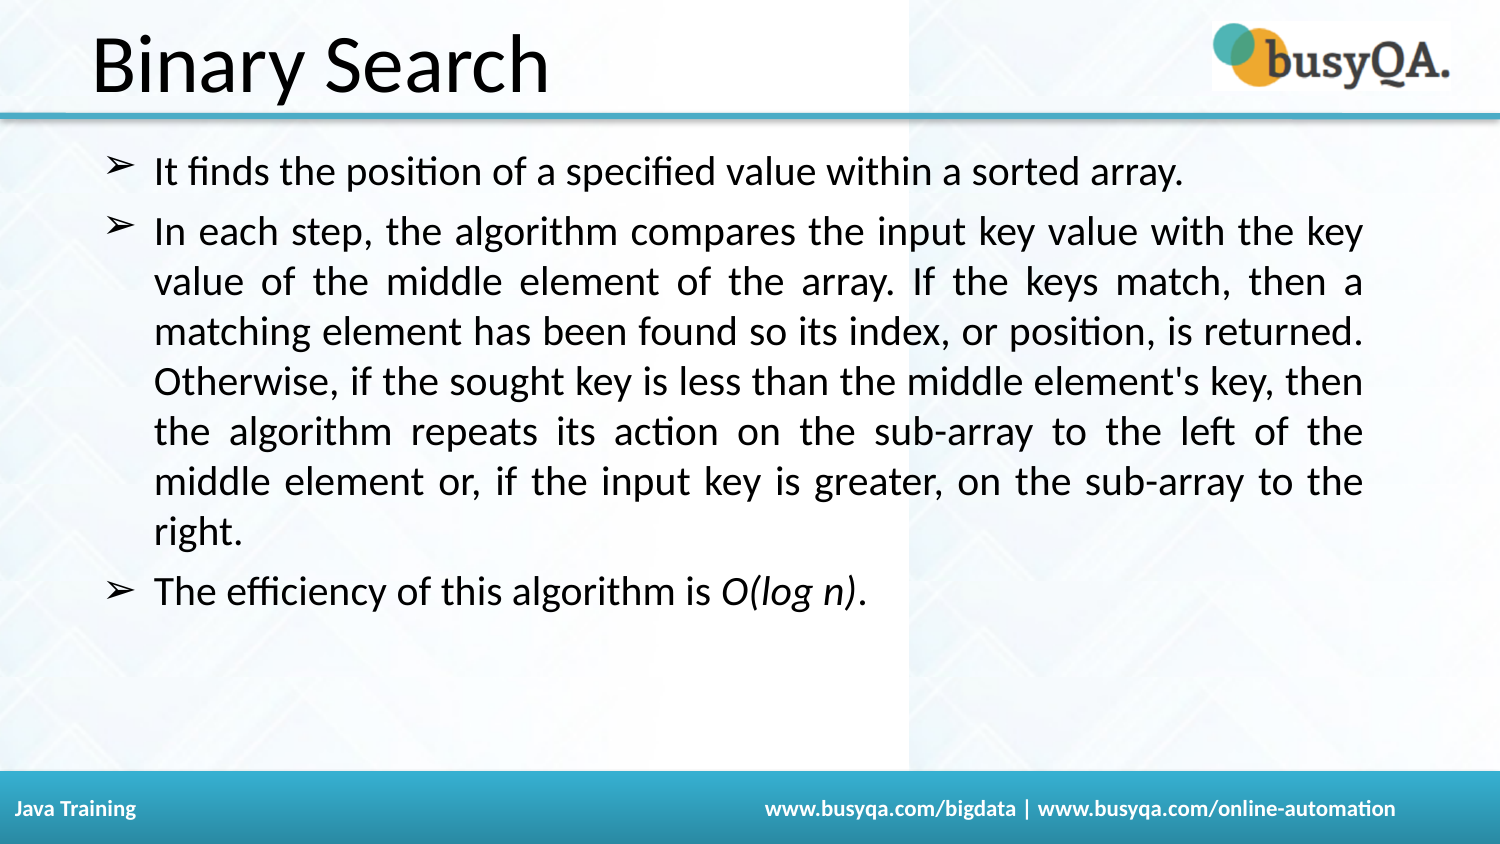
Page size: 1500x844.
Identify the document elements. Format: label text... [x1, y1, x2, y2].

text_box Binary Search [76, 8, 881, 110]
picture [0, 0, 1500, 113]
text_box It finds the position of a specified value within a sorted array. In each step, the algorithm compares the input key value with the key value of the middle element of the array. If the keys match, then a matching element has been found so its index, or position, is returned. Otherwise, if the sought key is less than the middle element's key, then the algorithm repeats its action on the sub-array to the left of the middle element or, if the input key is greater, on the sub-array to the right. The efficiency of this algorithm is O(log n). [82, 136, 1380, 645]
picture [0, 119, 1500, 772]
